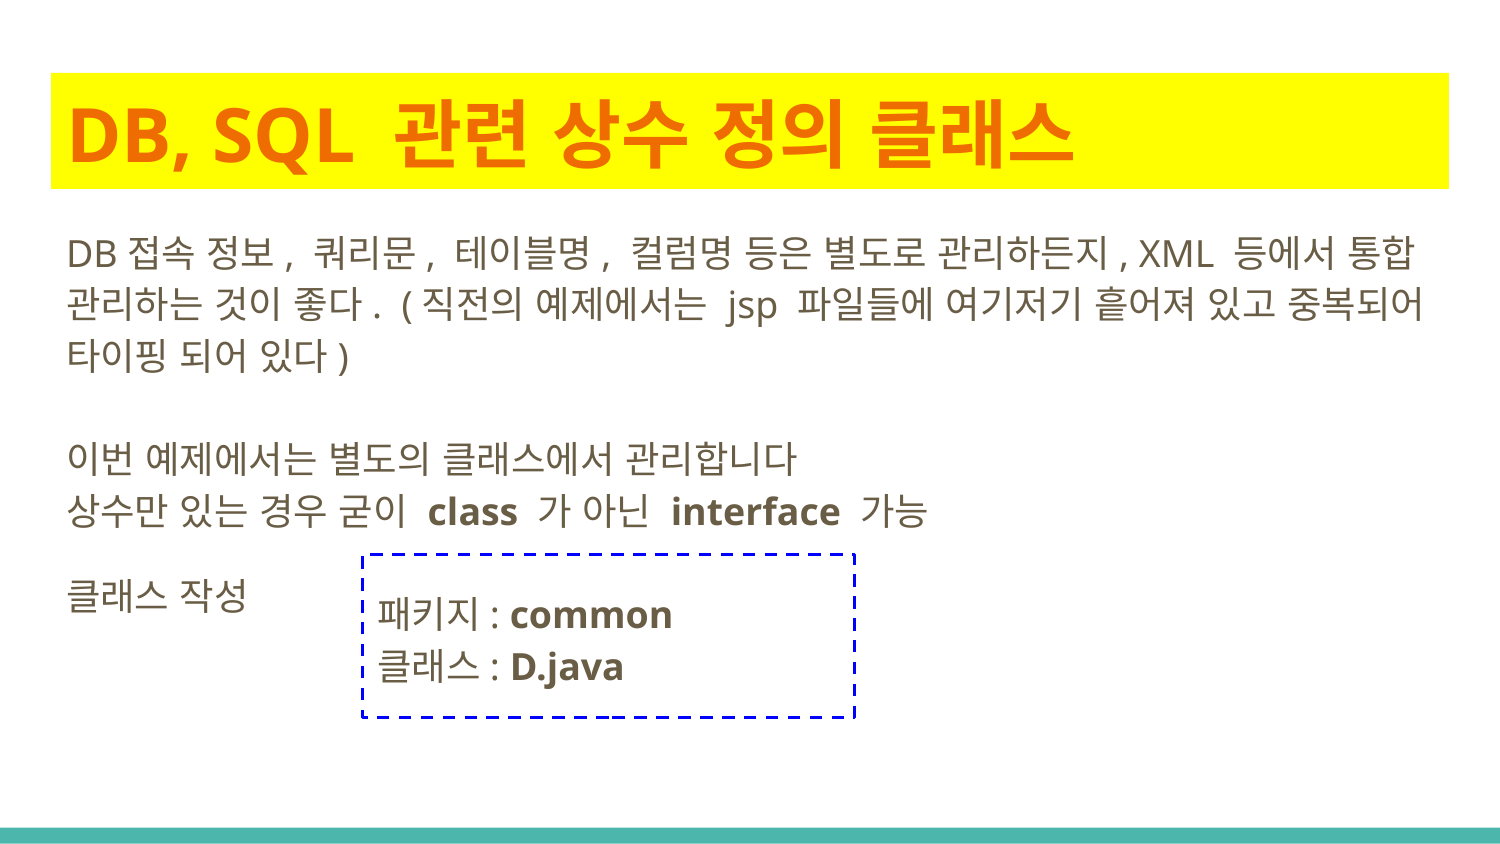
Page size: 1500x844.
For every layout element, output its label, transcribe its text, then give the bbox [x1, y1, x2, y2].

title DB, SQL 관련 상수 정의 클래스 [51, 72, 1449, 189]
text_box 패키지: common 클래스: D.java [362, 554, 855, 718]
list DB접속 정보, 쿼리문, 테이블명, 컬럼명 등은 별도로 관리하든지, XML 등에서 통합 관리하는 것이 좋다. (직전의 예제에서는 jsp 파일들에 여기저기 흩어져 있고 중복되어 타이핑 되어 있다) 이번 예제에서는 별도의 클래스에서 관리합니다 상수만 있는 경우 굳이 class 가 아닌 interface 가능 클래스 작성 [51, 207, 1449, 633]
